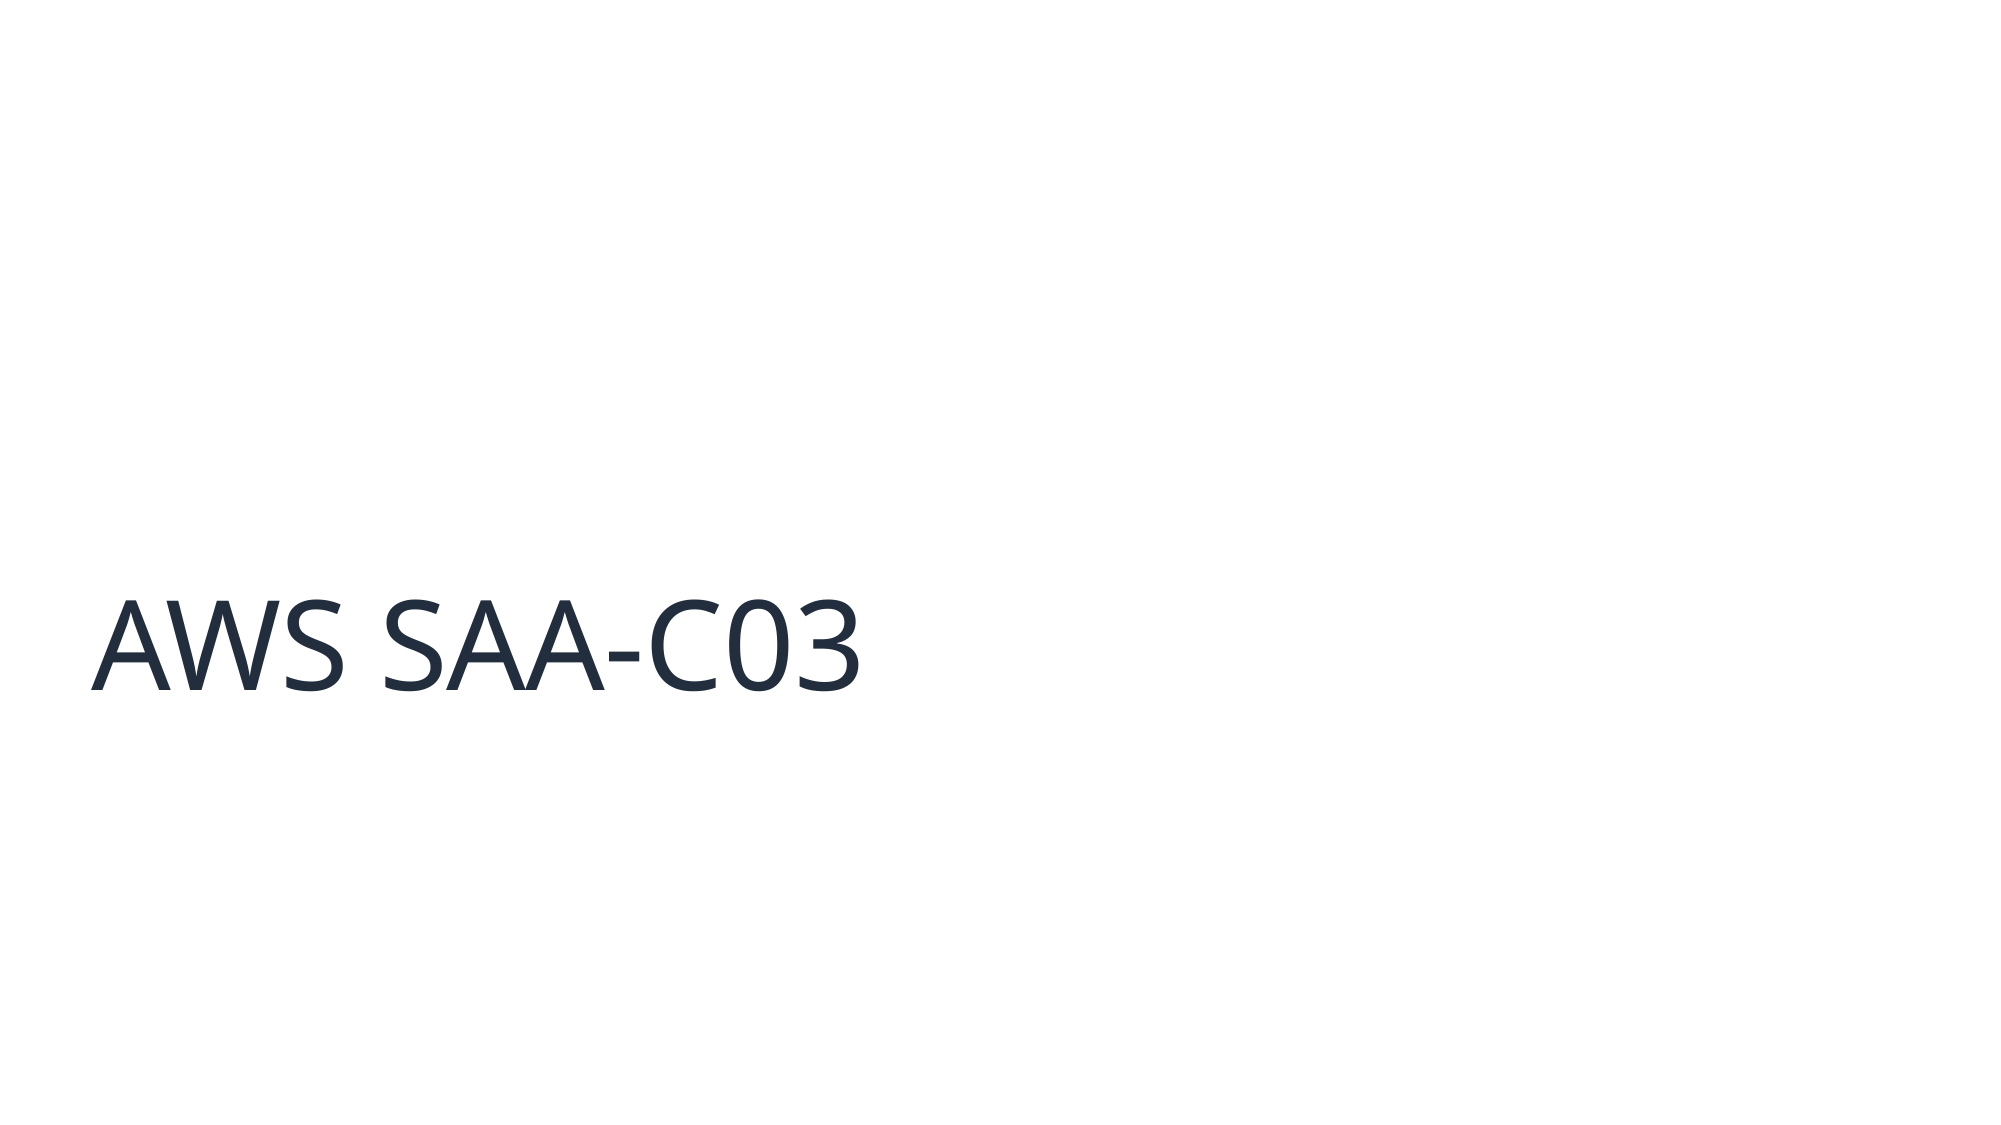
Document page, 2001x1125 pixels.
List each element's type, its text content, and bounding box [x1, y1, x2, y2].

title AWS SAA-C03 [12, 544, 944, 735]
